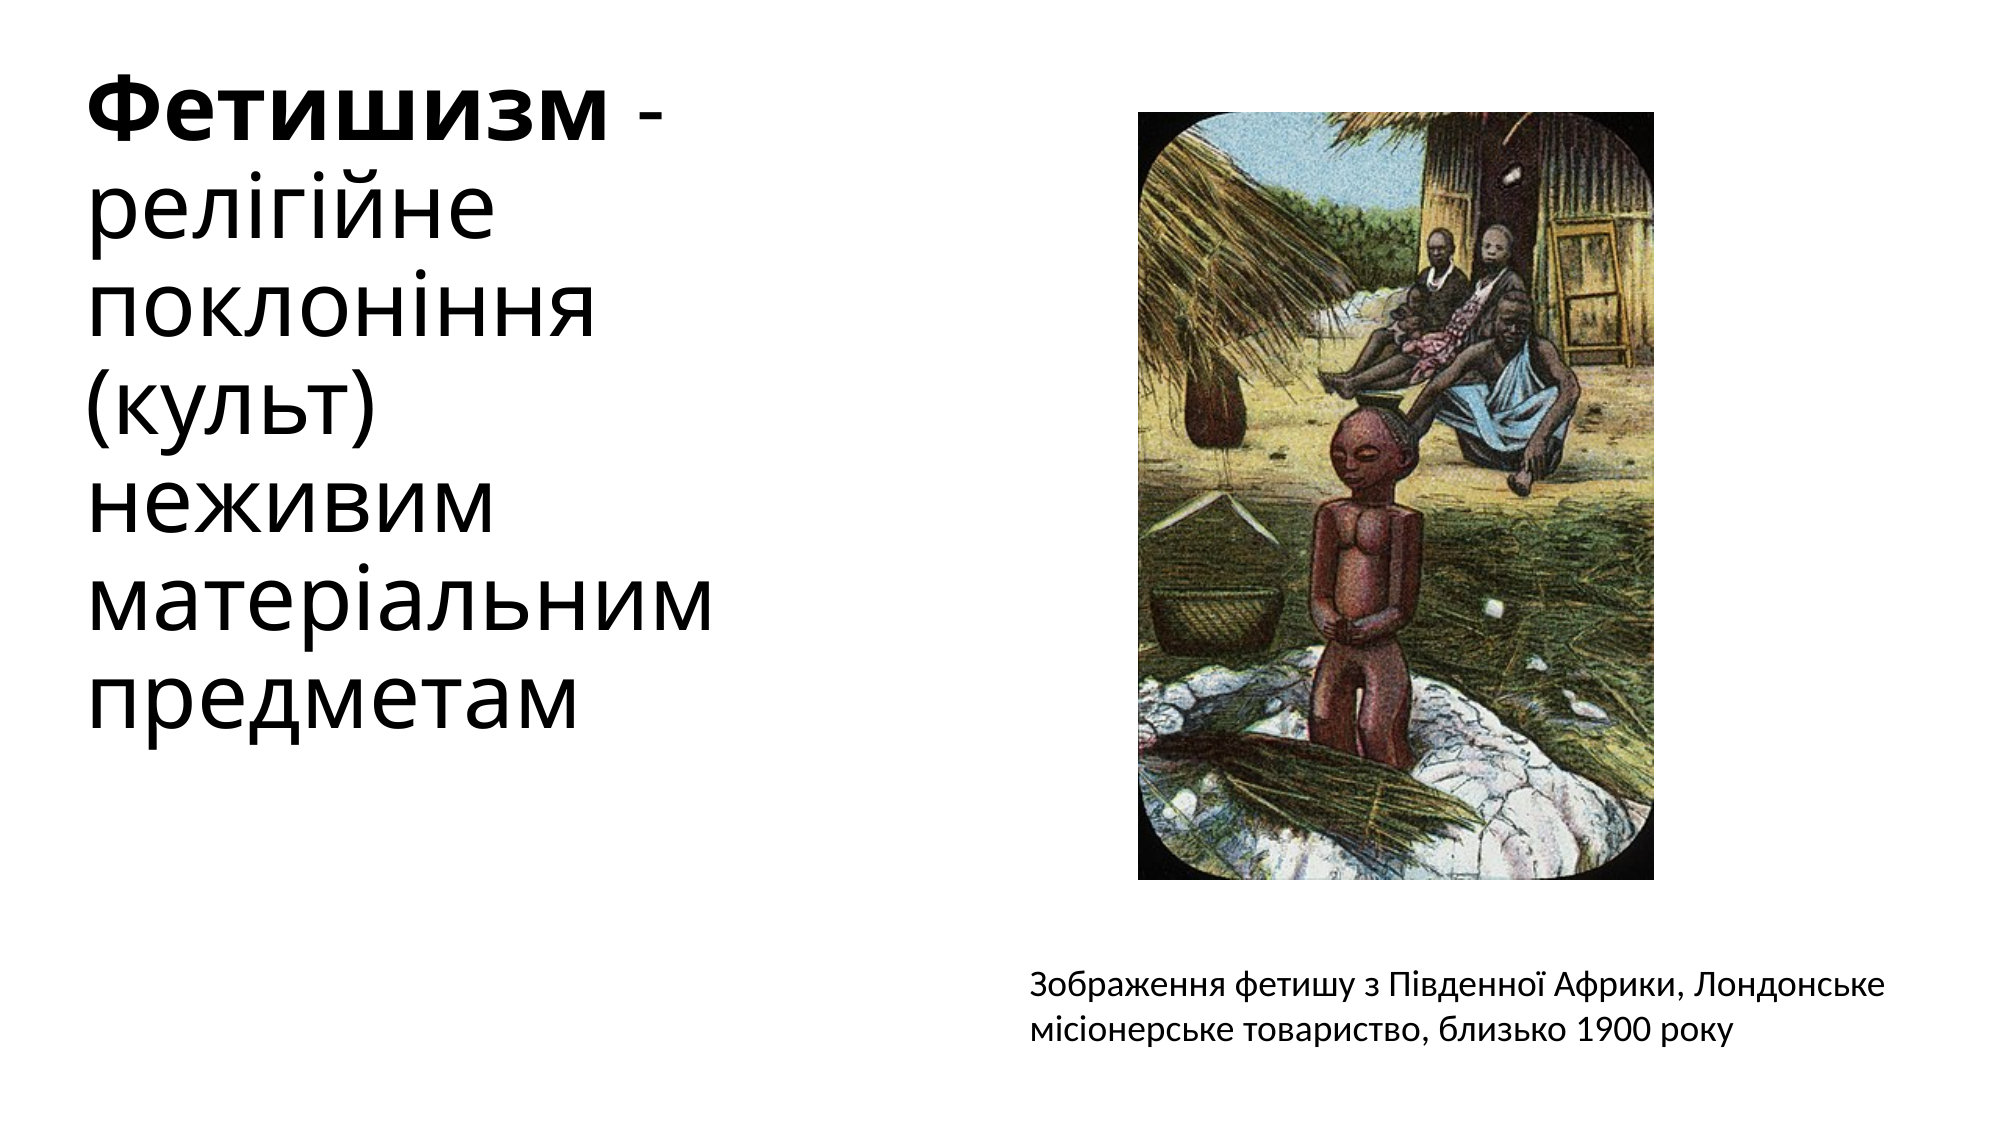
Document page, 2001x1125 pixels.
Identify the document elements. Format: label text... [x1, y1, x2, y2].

picture [1138, 112, 1654, 880]
title Фетишизм - релігійне поклоніння (культ) неживим матеріальним предметам [70, 52, 789, 759]
text_box Зображення фетишу з Південної Африки, Лондонське місіонерське товариство, близько 1900 року [1014, 951, 2000, 1057]
